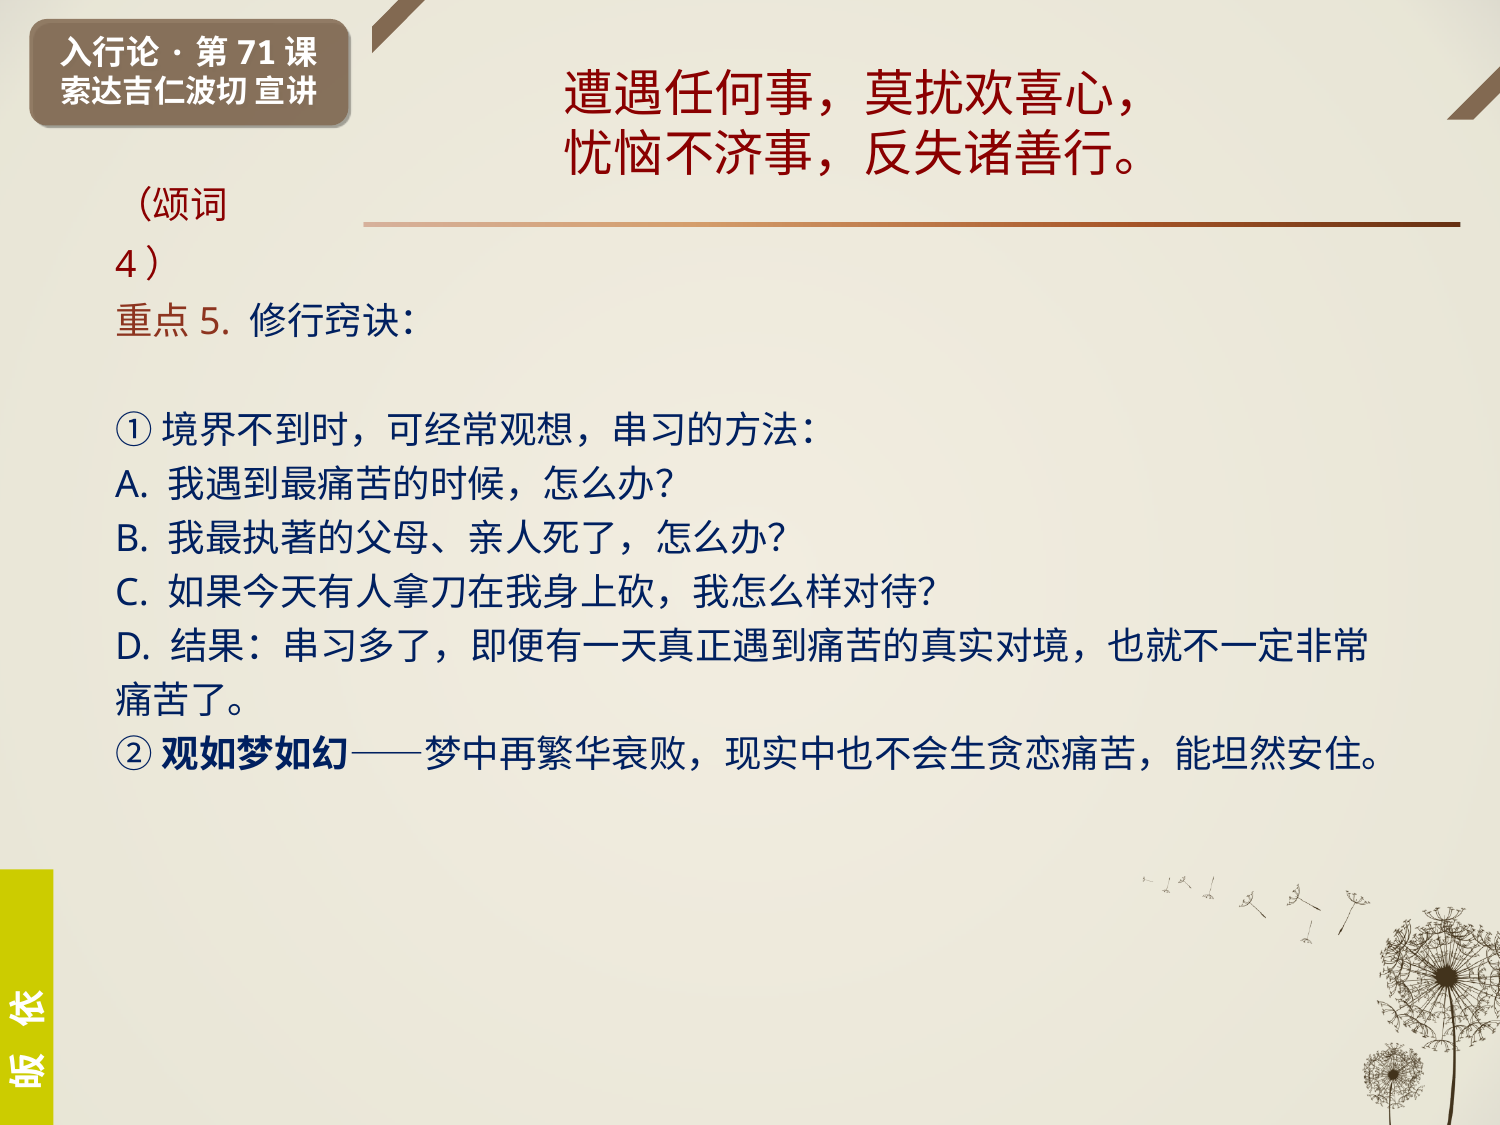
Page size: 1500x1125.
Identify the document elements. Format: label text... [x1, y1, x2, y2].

text_box [372, 0, 425, 54]
text_box 入行论·第71课 索达吉仁波切 宣讲 [29, 18, 349, 126]
text_box [1446, 66, 1500, 120]
text_box 皈 依 [0, 869, 54, 1125]
text_box 遭遇任何事，莫扰欢喜心， 忧恼不济事，反失诸善行。 [549, 18, 1211, 190]
text_box （颂词4） [100, 160, 278, 280]
text_box 重点5. 修行窍诀： ①境界不到时，可经常观想，串习的方法： A. 我遇到最痛苦的时候，怎么办？ B. 我最执著的父母、亲人死了，怎么办？ C. 如果今天有人拿刀在我身上砍，我怎么样对待？ D. 结果：串习多了，即便有一天真正遇到痛苦的真实对境，也就不一定非常痛苦了。 ②观如梦如幻——梦中再繁华衰败，现实中也不会生贪恋痛苦，能坦然安住。 [100, 280, 1412, 892]
picture [0, 0, 1500, 1125]
